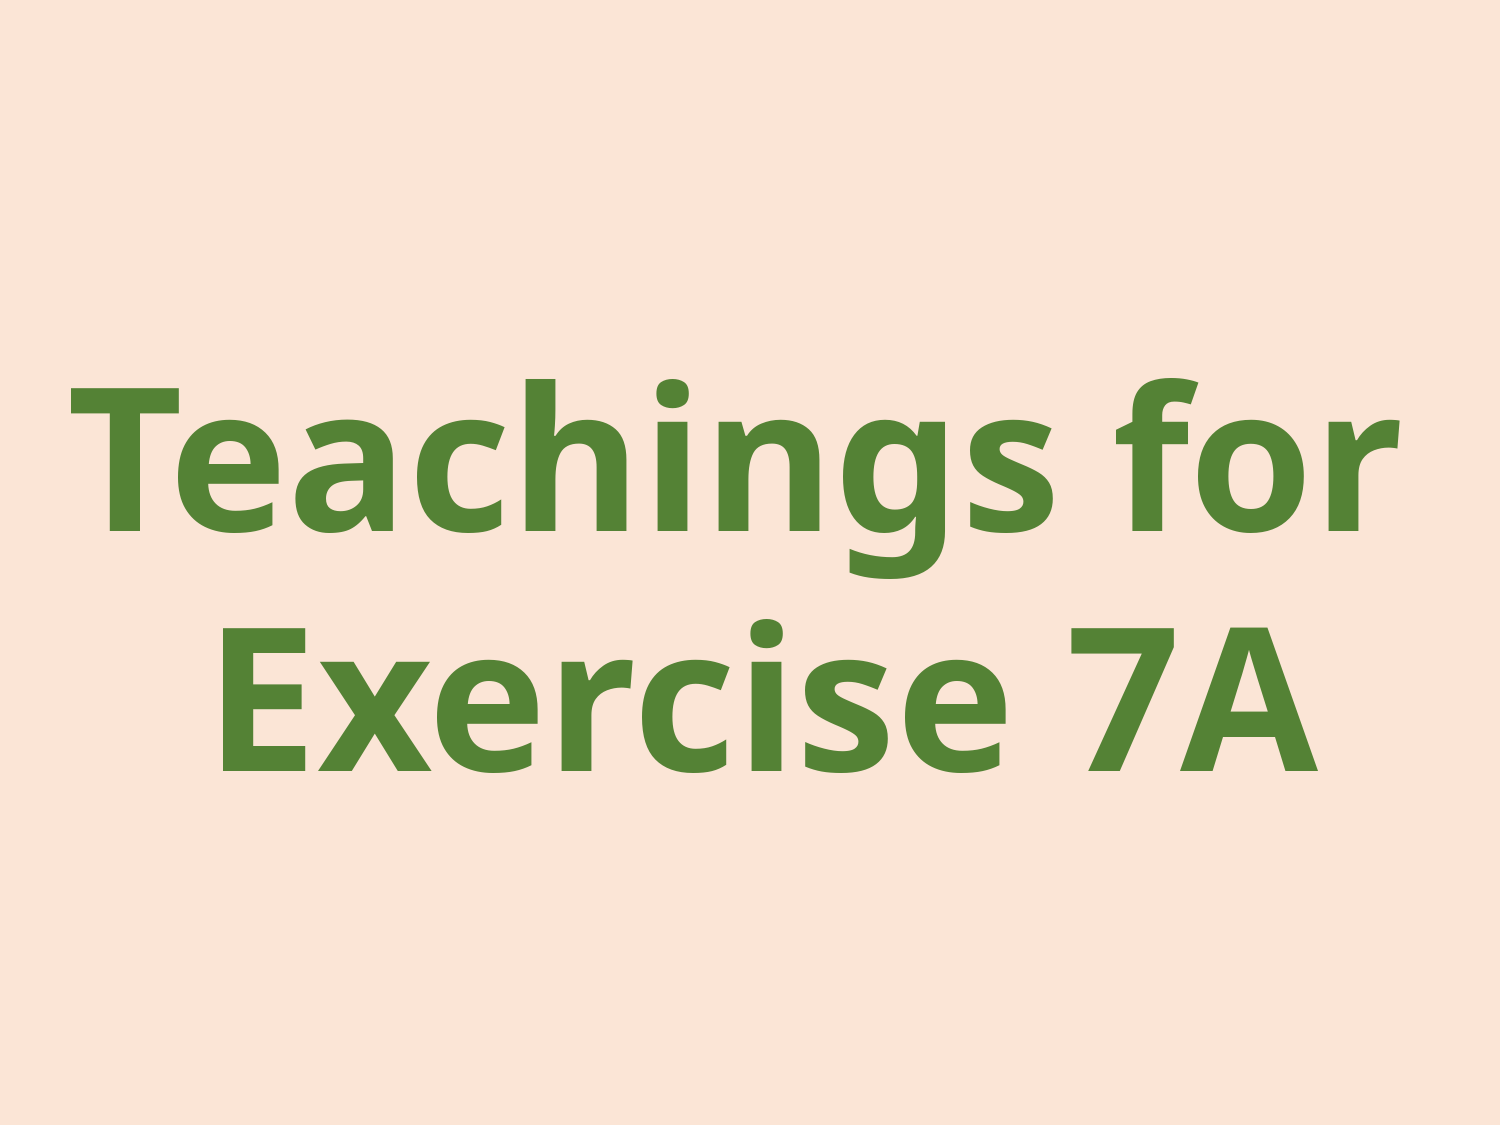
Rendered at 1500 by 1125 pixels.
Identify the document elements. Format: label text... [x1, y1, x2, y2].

text_box Teachings for Exercise 7A [52, 323, 1473, 819]
